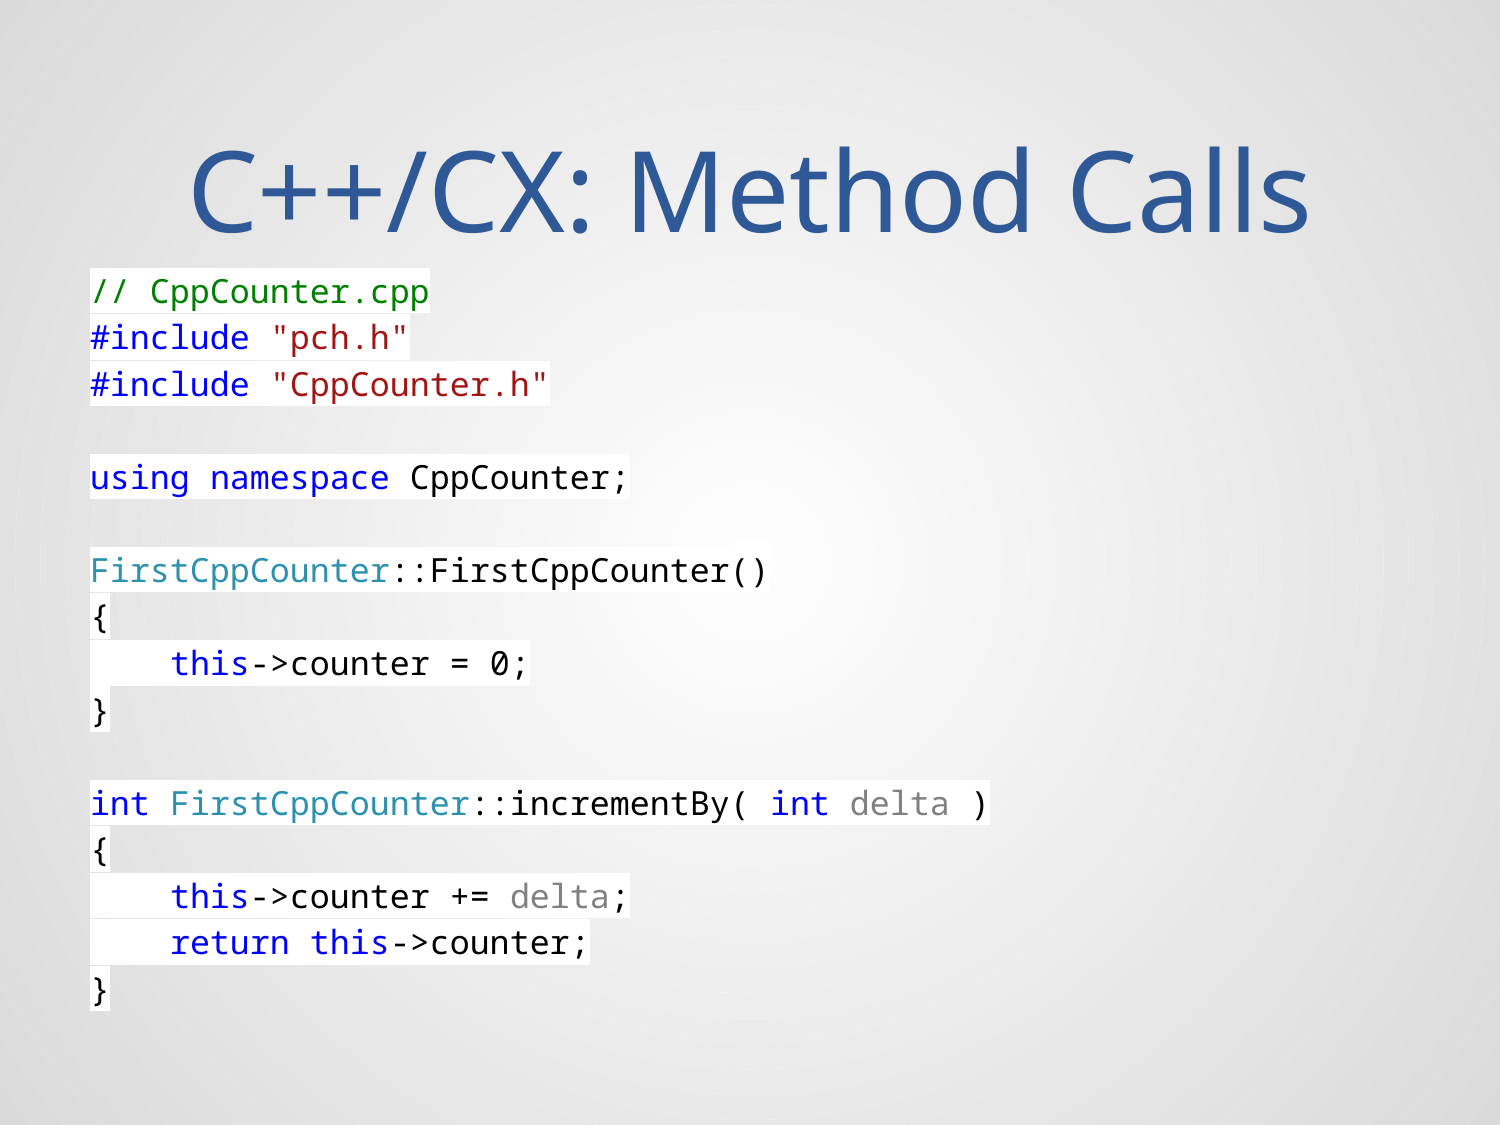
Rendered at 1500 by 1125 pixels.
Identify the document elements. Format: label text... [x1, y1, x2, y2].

list // CppCounter.cpp #include "pch.h" #include "CppCounter.h" using namespace CppCounter; FirstCppCounter::FirstCppCounter() { this->counter = 0; } int FirstCppCounter::incrementBy( int delta ) { this->counter += delta; return this->counter; } [75, 262, 1425, 1075]
title C++/CX: Method Calls [75, 0, 1425, 262]
